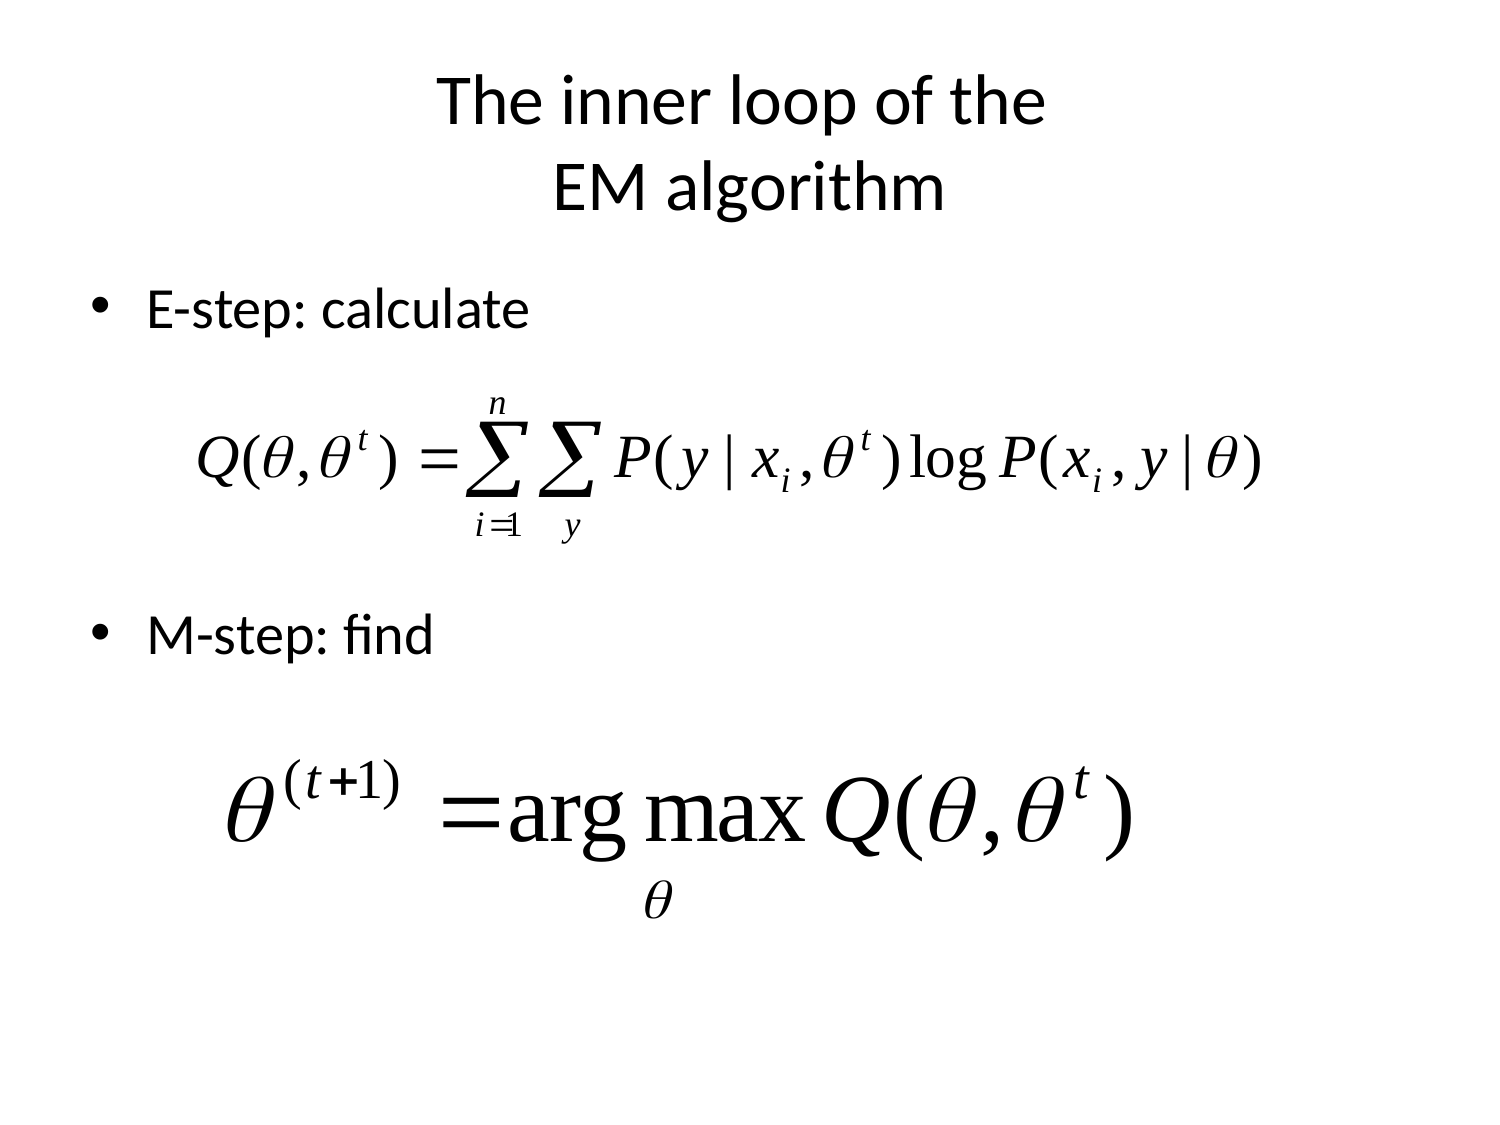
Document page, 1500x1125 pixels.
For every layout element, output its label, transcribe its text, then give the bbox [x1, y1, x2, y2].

title The inner loop of the EM algorithm [75, 45, 1425, 233]
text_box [187, 374, 1276, 555]
list E-step: calculate M-step: find [75, 262, 738, 1006]
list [212, 737, 1151, 939]
